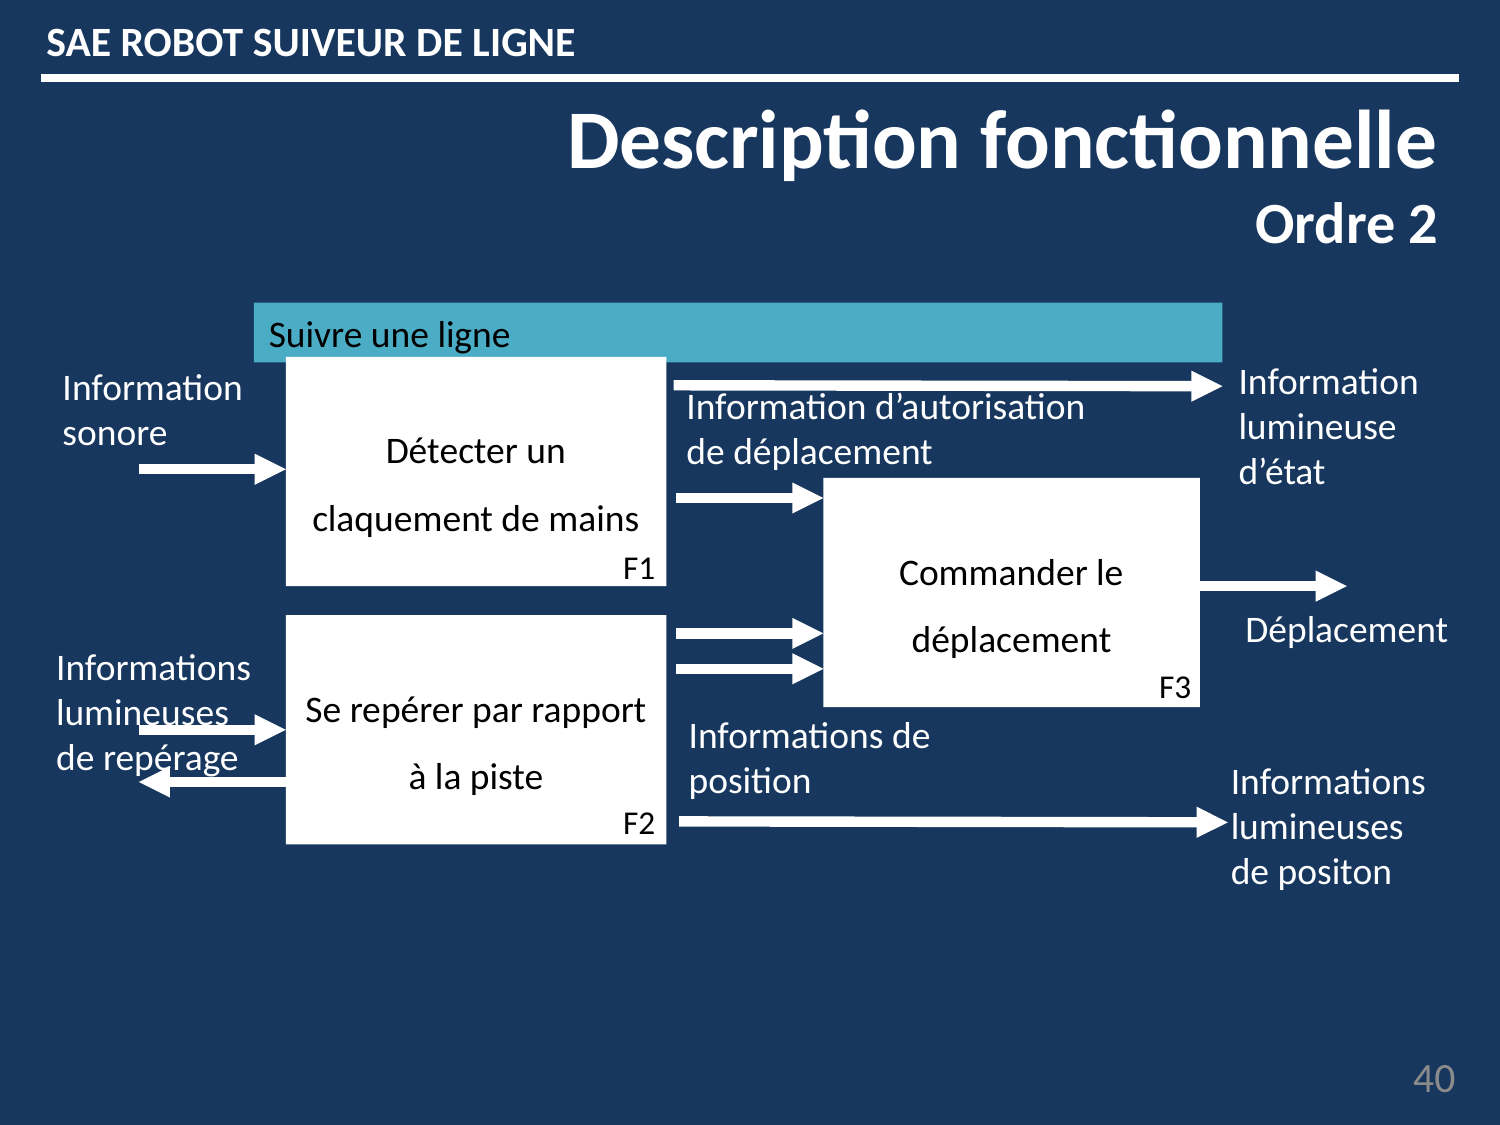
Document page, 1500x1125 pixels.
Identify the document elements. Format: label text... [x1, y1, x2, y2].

text_box Informations lumineuses de positon [1216, 749, 1465, 900]
text_box Informations de position [673, 704, 1003, 809]
text_box F1 [608, 538, 682, 594]
text_box Information d’autorisation de déplacement [671, 374, 1111, 386]
text_box Information d’autorisation de déplacement [671, 392, 1111, 479]
text_box Suivre une ligne [253, 302, 1223, 363]
text_box Déplacement [1230, 597, 1479, 657]
text_box Description fonctionnelle Ordre 2 [552, 87, 1453, 263]
text_box Information lumineuse d’état [1223, 349, 1472, 500]
text_box F3 [1144, 658, 1218, 713]
text_box Information sonore [47, 355, 267, 461]
slide_number 40 [1120, 1045, 1471, 1106]
text_box Commander le déplacement [823, 477, 1200, 708]
text_box F2 [608, 793, 682, 849]
text_box SAE ROBOT SUIVEUR DE LIGNE [31, 7, 591, 73]
text_box Se repérer par rapport à la piste [285, 615, 667, 845]
text_box Informations lumineuses de repérage [41, 635, 278, 786]
text_box Détecter un claquement de mains [285, 356, 667, 587]
